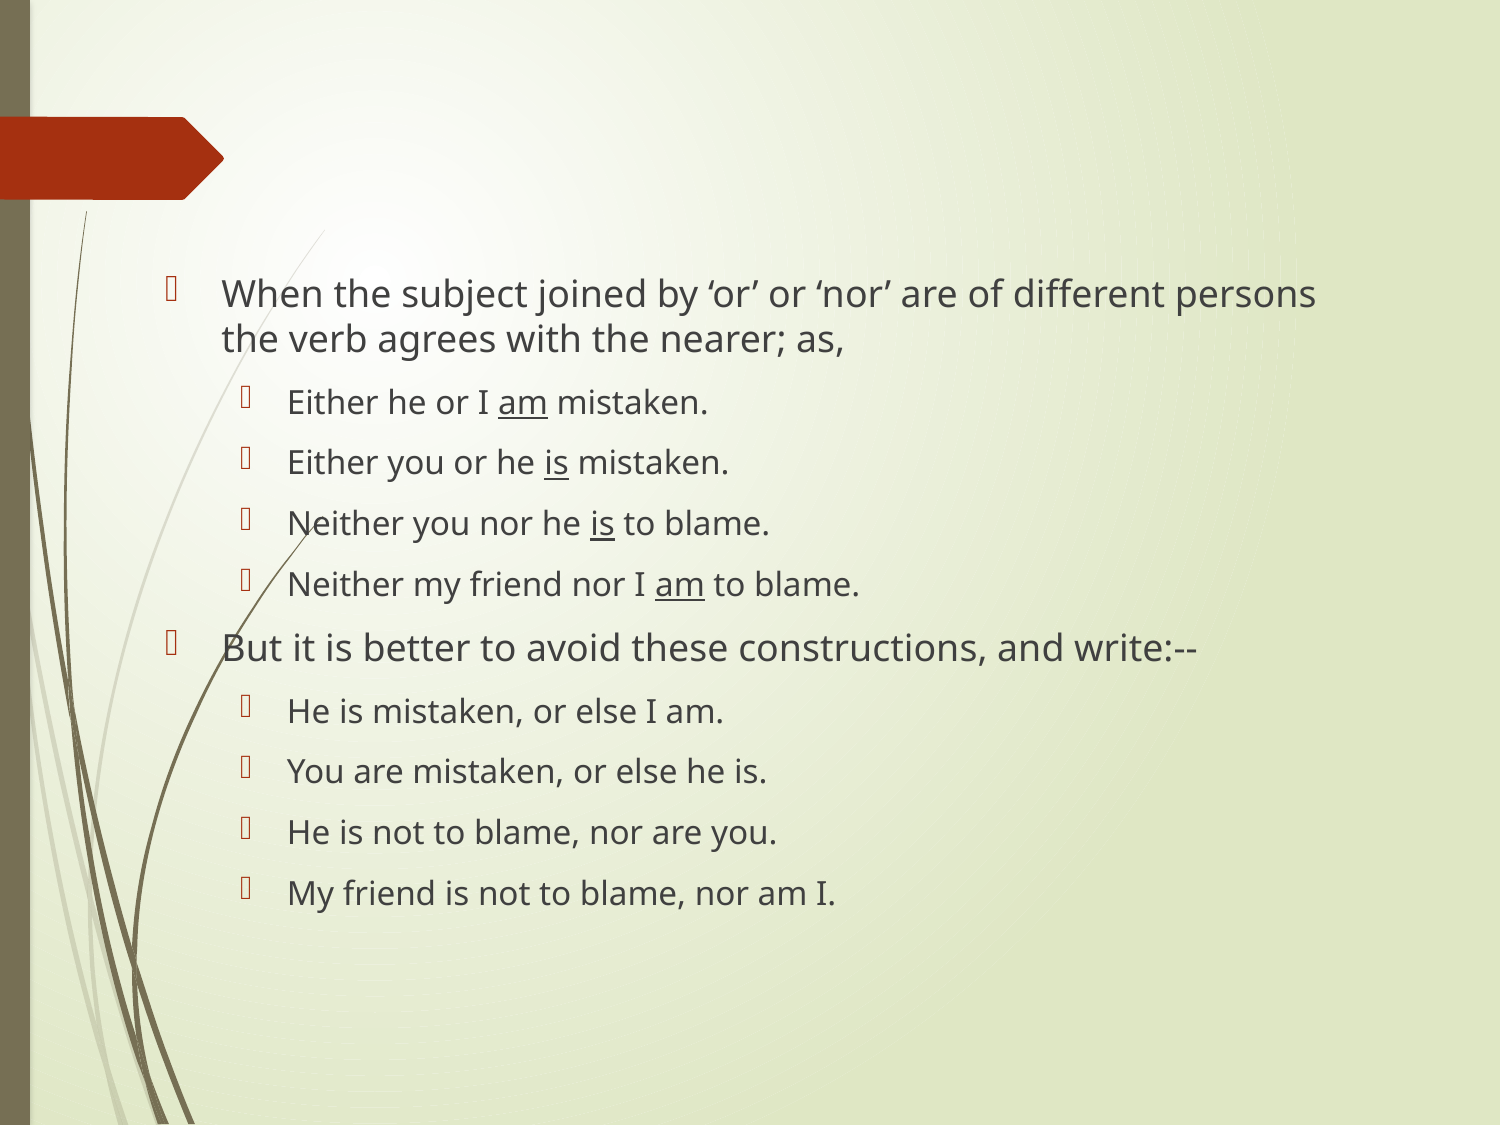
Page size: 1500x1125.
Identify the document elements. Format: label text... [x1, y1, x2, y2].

list When the subject joined by ‘or’ or ‘nor’ are of different persons the verb agrees with the nearer; as, Either he or I am mistaken. Either you or he is mistaken. Neither you nor he is to blame. Neither my friend nor I am to blame. But it is better to avoid these constructions, and write:-- He is mistaken, or else I am. You are mistaken, or else he is. He is not to blame, nor are you. My friend is not to blame, nor am I. [150, 262, 1400, 970]
